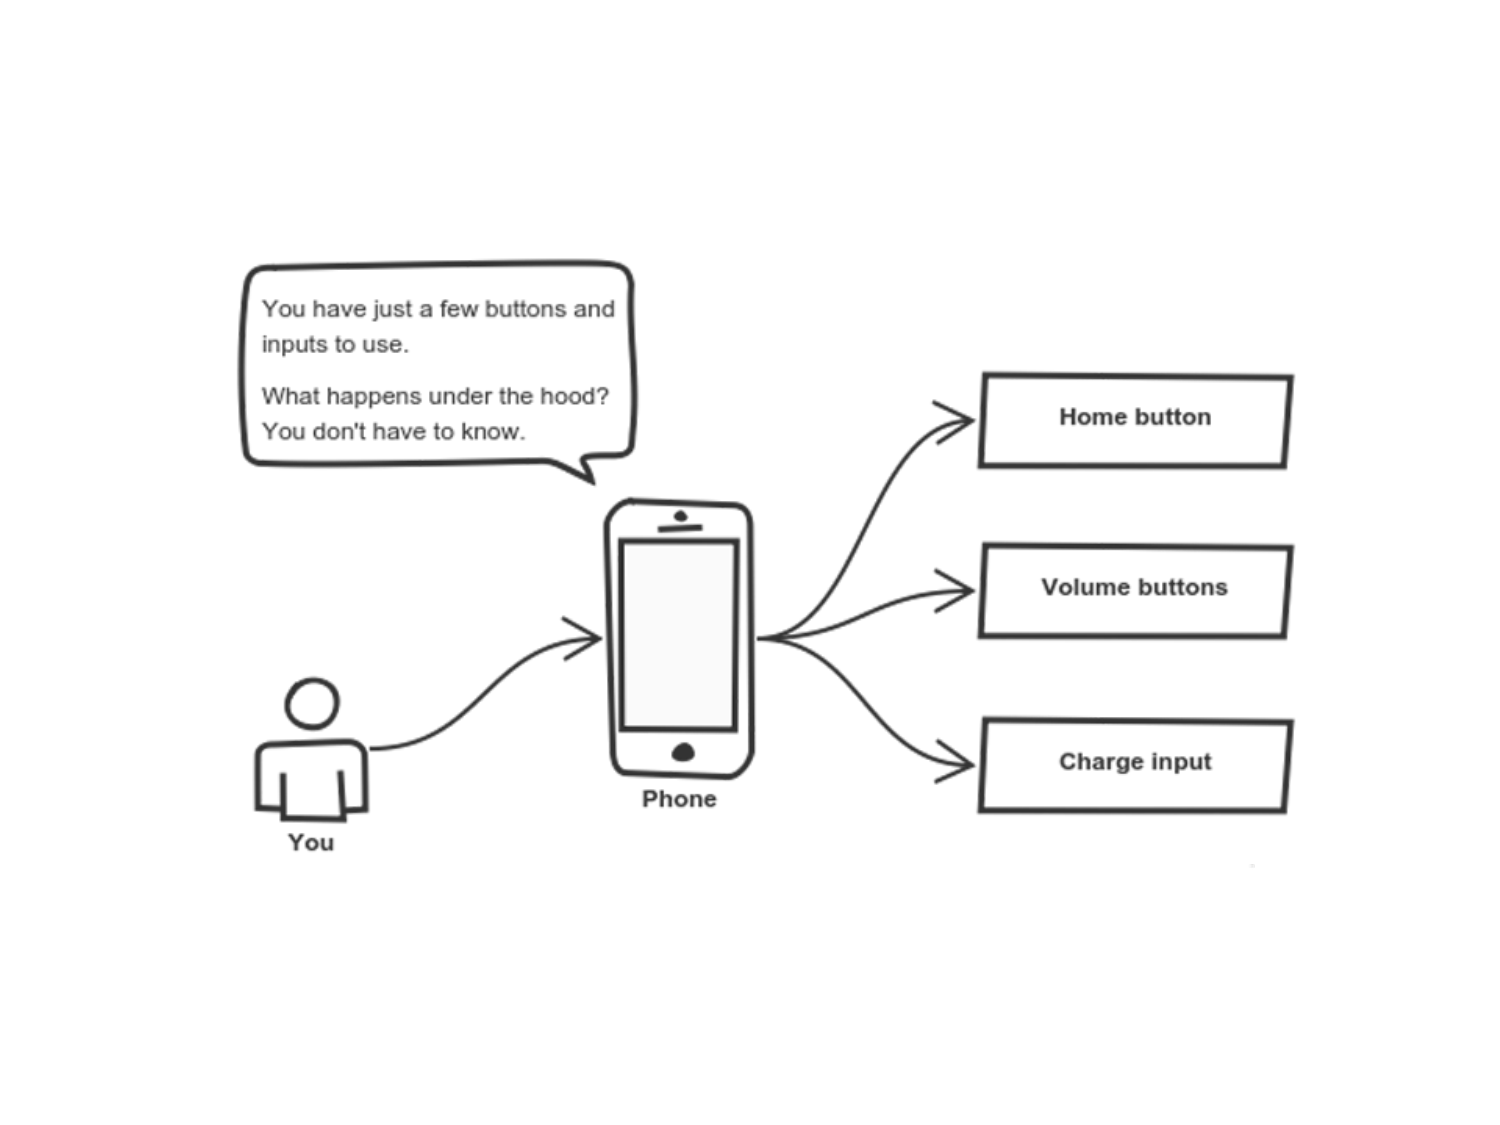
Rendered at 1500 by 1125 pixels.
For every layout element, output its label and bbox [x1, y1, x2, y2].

list [127, 187, 1373, 893]
